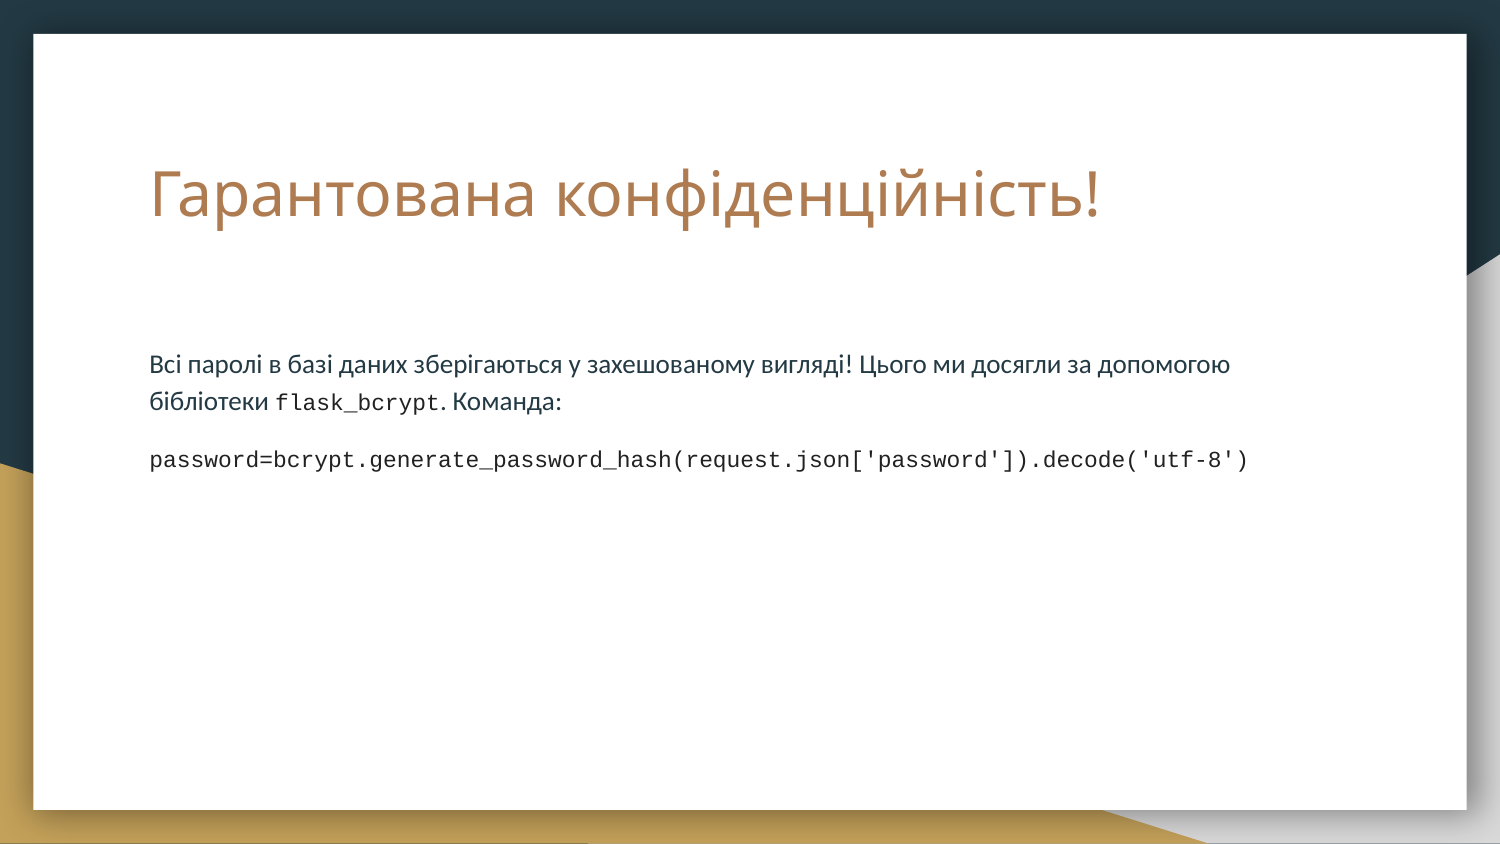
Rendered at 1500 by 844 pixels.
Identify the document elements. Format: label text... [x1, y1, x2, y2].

list Всі паролі в базі даних зберігаються у захешованому вигляді! Цього ми досягли за допомогою бібліотеки flask_bcrypt. Команда: password=bcrypt.generate_password_hash(request.json['password']).decode('utf-8') [134, 326, 1366, 726]
title Гарантована конфіденційність! [134, 138, 1366, 296]
